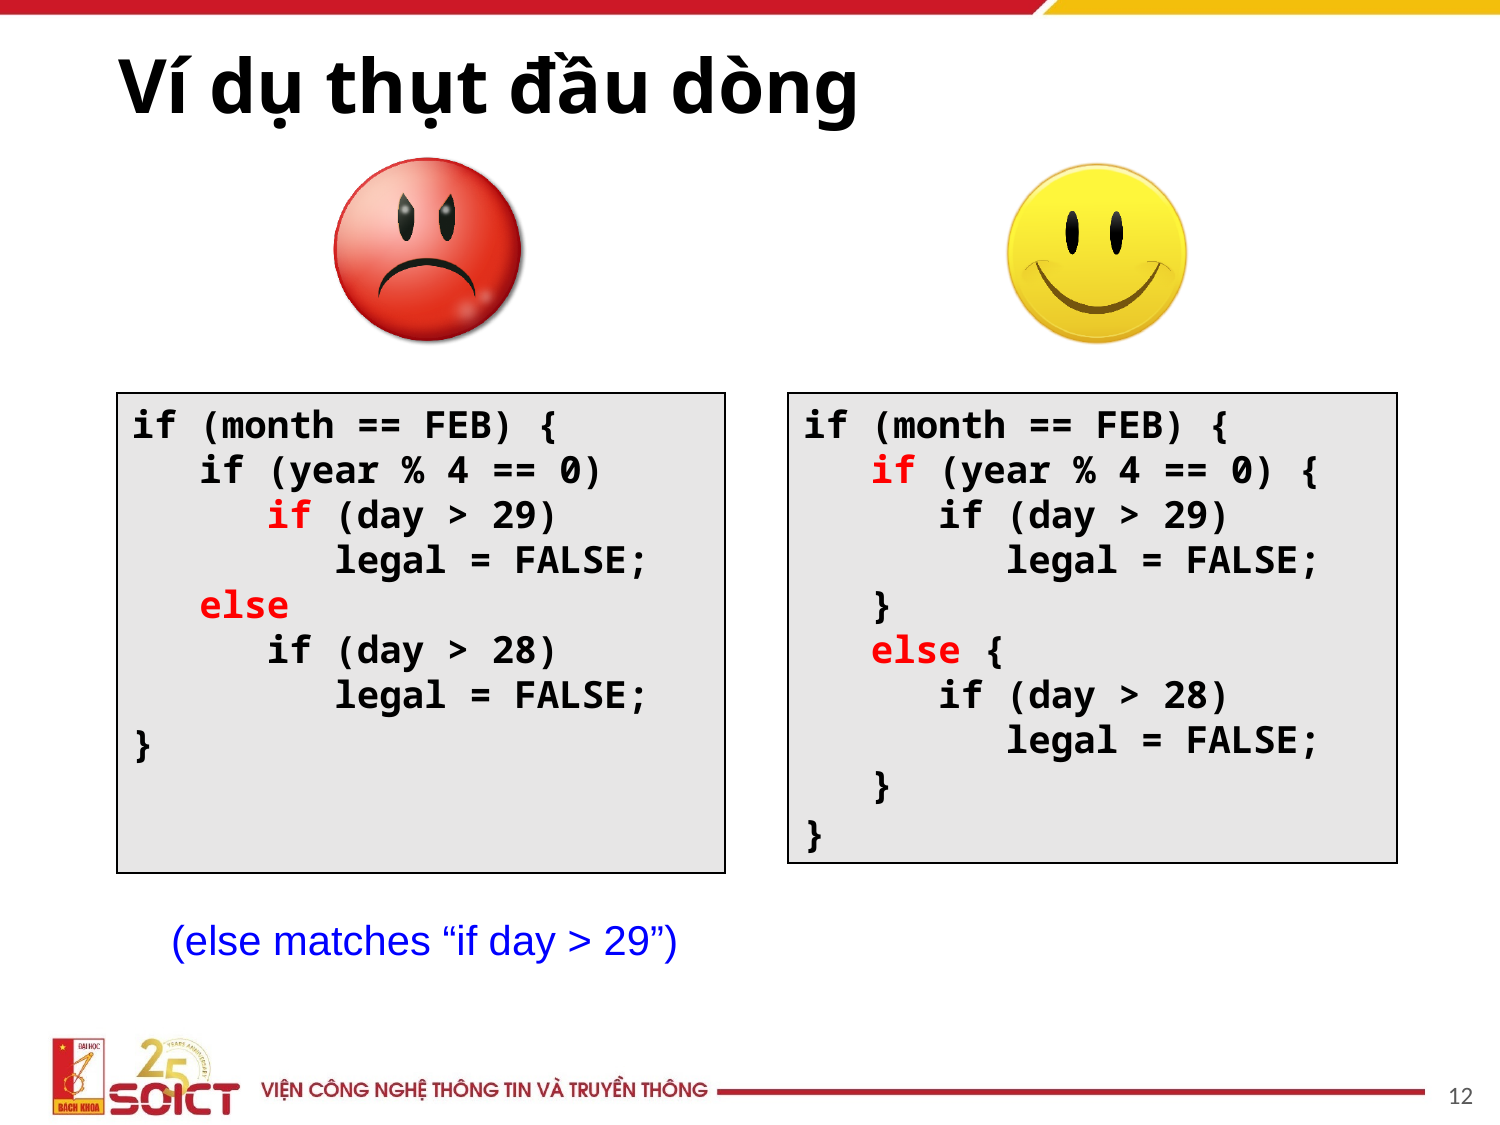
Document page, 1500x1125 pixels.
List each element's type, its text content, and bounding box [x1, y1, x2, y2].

text_box (else matches “if day > 29”) [154, 906, 695, 972]
picture [0, 0, 1500, 1125]
text_box if (month == FEB) { if (year % 4 == 0) { if (day > 29) legal = FALSE; } else { if (day > 28) legal = FALSE; } } [788, 393, 1397, 864]
title Ví dụ thụt đầu dòng [103, 24, 1397, 155]
slide_number ‹#› [1300, 1065, 1489, 1125]
text_box if (month == FEB) { if (year % 4 == 0) if (day > 29) legal = FALSE; else if (day > 28) legal = FALSE; } [116, 393, 726, 874]
